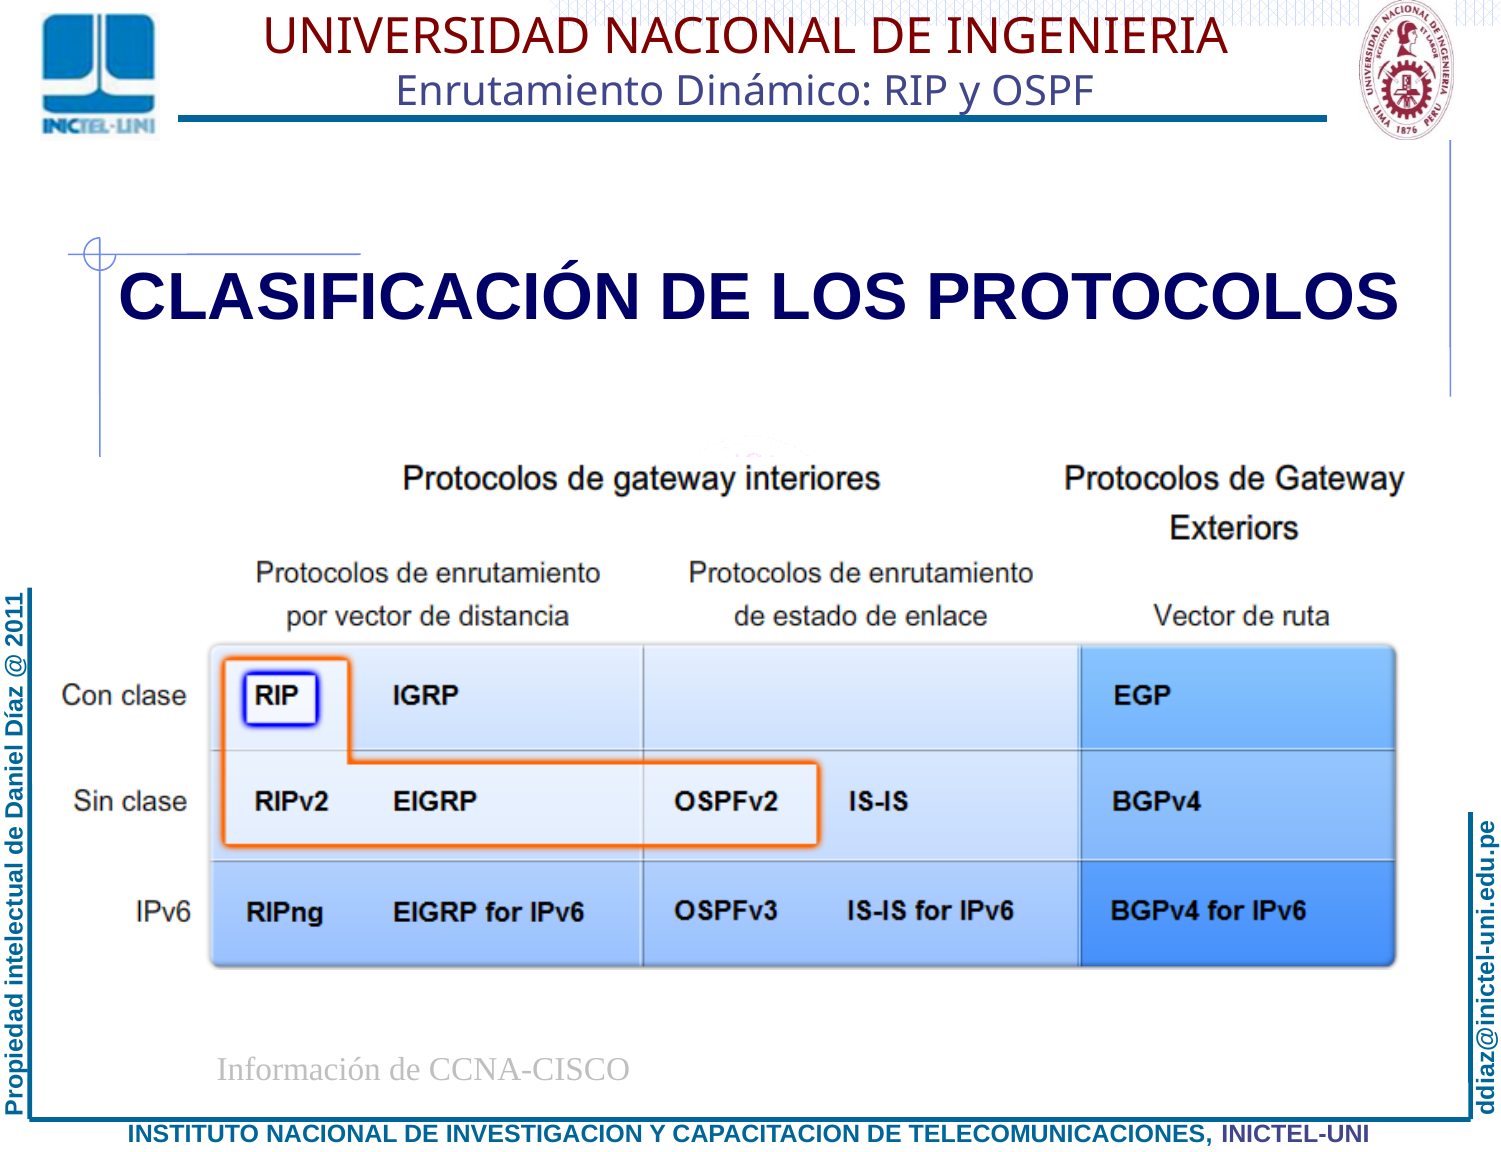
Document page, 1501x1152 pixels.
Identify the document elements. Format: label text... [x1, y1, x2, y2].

text_box CLASIFICACIÓN DE LOS PROTOCOLOS [103, 245, 1417, 341]
picture [1359, 0, 1454, 140]
picture [40, 12, 160, 141]
picture [178, 115, 1327, 122]
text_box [58, 457, 1428, 1096]
